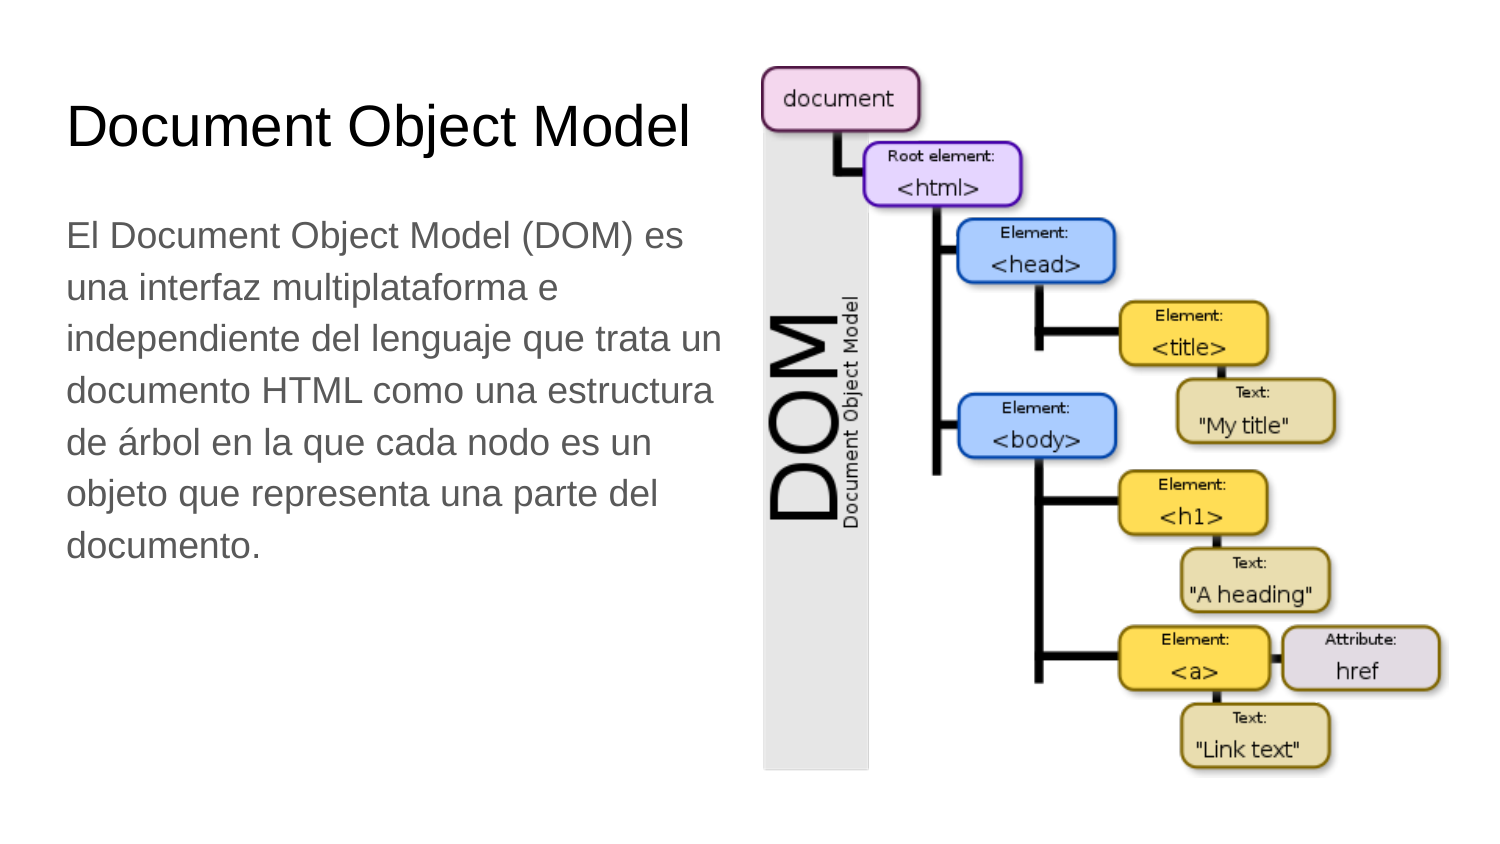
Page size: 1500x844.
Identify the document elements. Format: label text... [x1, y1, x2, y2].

list El Document Object Model (DOM) es una interfaz multiplataforma e independiente del lenguaje que trata un documento HTML como una estructura de árbol en la que cada nodo es un objeto que representa una parte del documento. [51, 189, 750, 750]
title Document Object Model [51, 72, 756, 167]
picture [761, 66, 1450, 778]
